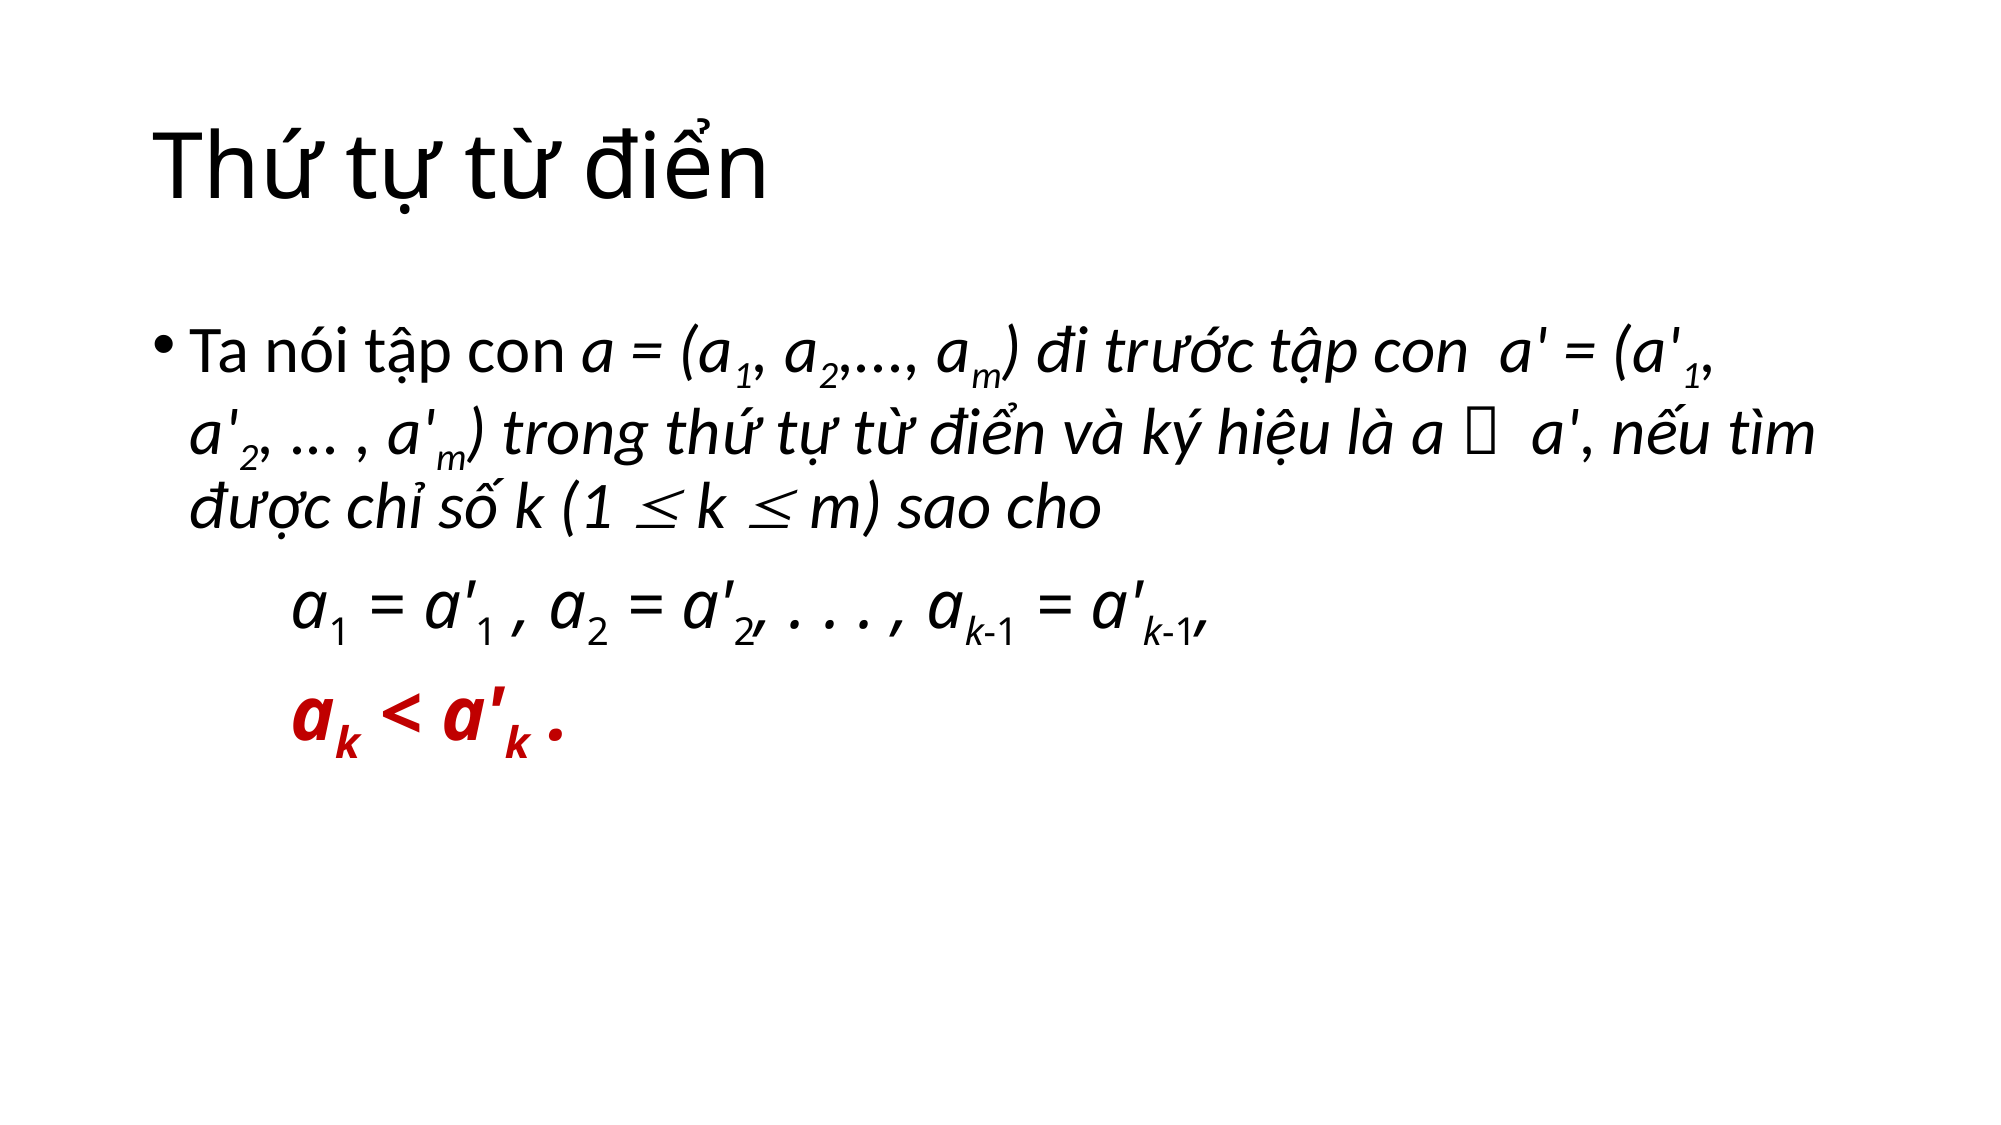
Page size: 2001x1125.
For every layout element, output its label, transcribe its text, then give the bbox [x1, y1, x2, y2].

title Thứ tự từ điển [137, 59, 1863, 278]
list Ta nói tập con a = (a1, a2,..., am) đi trước tập con a' = (a'1, a'2, ... , a'm) trong thứ tự từ điển và ký hiệu là a  a', nếu tìm được chỉ số k (1  k  m) sao cho a1 = a'1 , a2 = a'2, . . . , ak-1 = a'k-1, ak < a'k . [137, 299, 1863, 1014]
